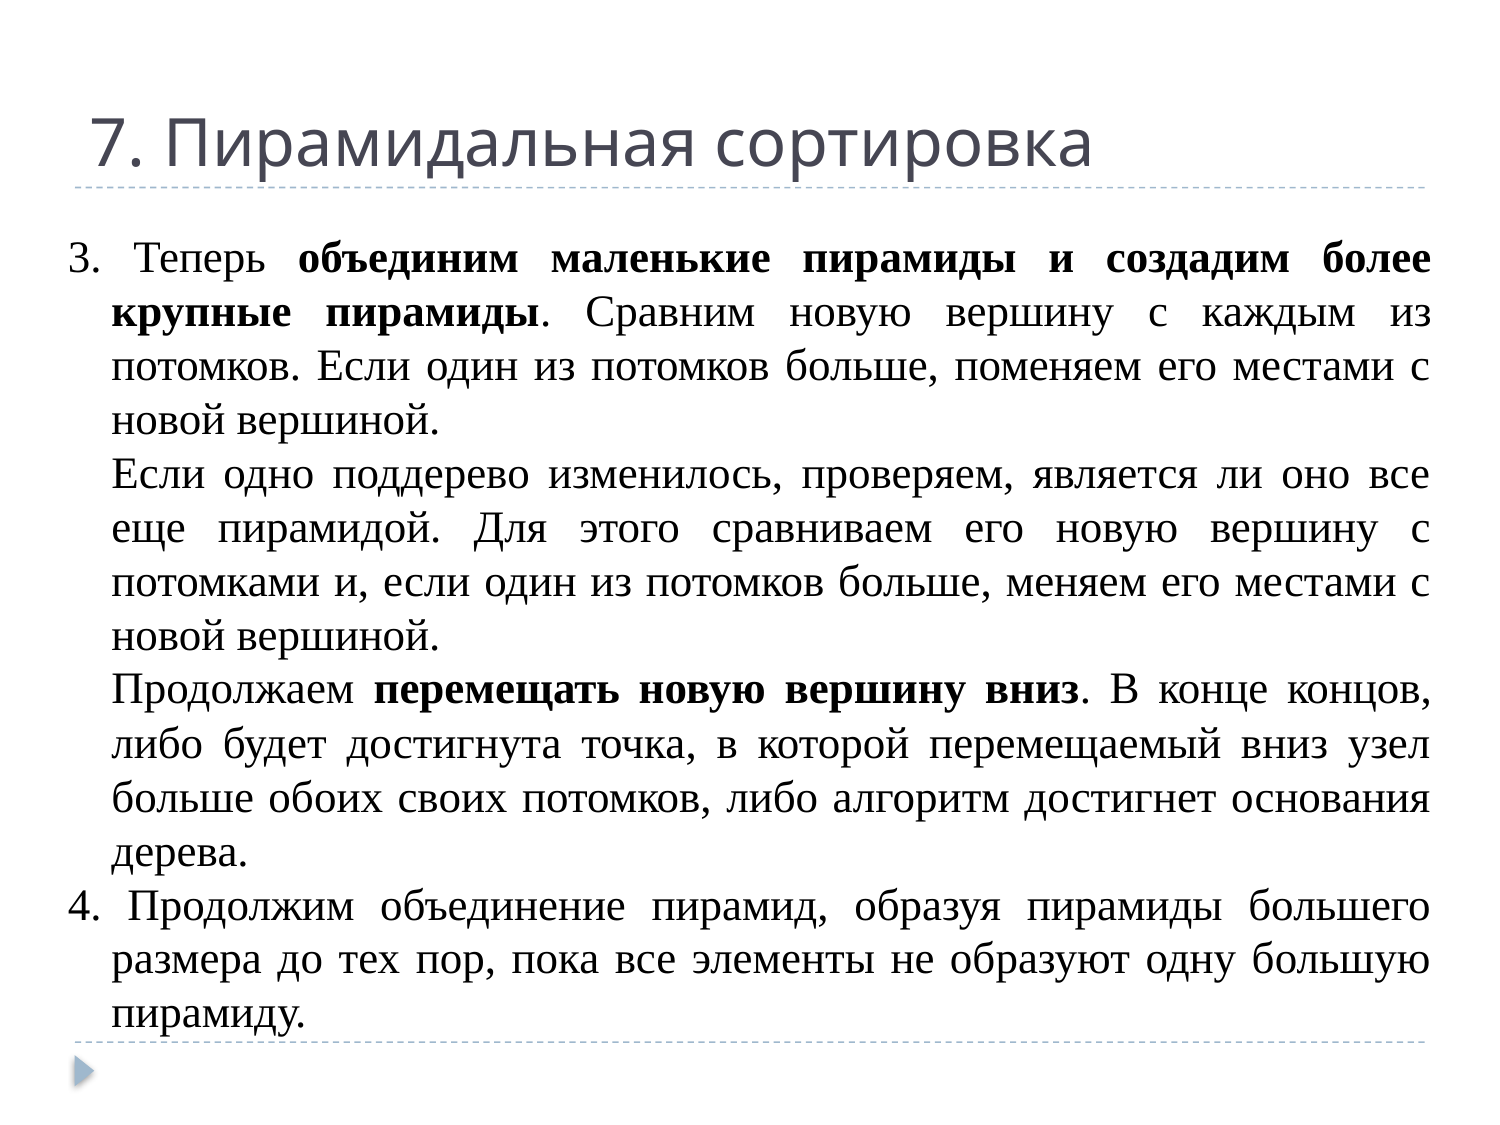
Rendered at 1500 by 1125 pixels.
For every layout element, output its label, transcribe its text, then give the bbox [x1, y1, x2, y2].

title 7. Пирамидальная сортировка [75, 24, 1425, 188]
text_box 3. Теперь объединим маленькие пирамиды и создадим более крупные пирамиды. Сравним новую вершину с каждым из потомков. Если один из потомков больше, поменяем его местами с новой вершиной. Если одно поддерево изменилось, проверяем, является ли оно все еще пирамидой. Для этого сравниваем его новую вершину с потомками и, если один из потомков больше, меняем его местами с новой вершиной. Продолжаем перемещать новую вершину вниз. В конце концов, либо будет достигнута точка, в которой перемещаемый вниз узел больше обоих своих потомков, либо алгоритм достигнет основания дерева. 4. Продолжим объединение пирамид, образуя пирамиды большего размера до тех пор, пока все элементы не образуют одну большую пирамиду. [53, 219, 1447, 1047]
